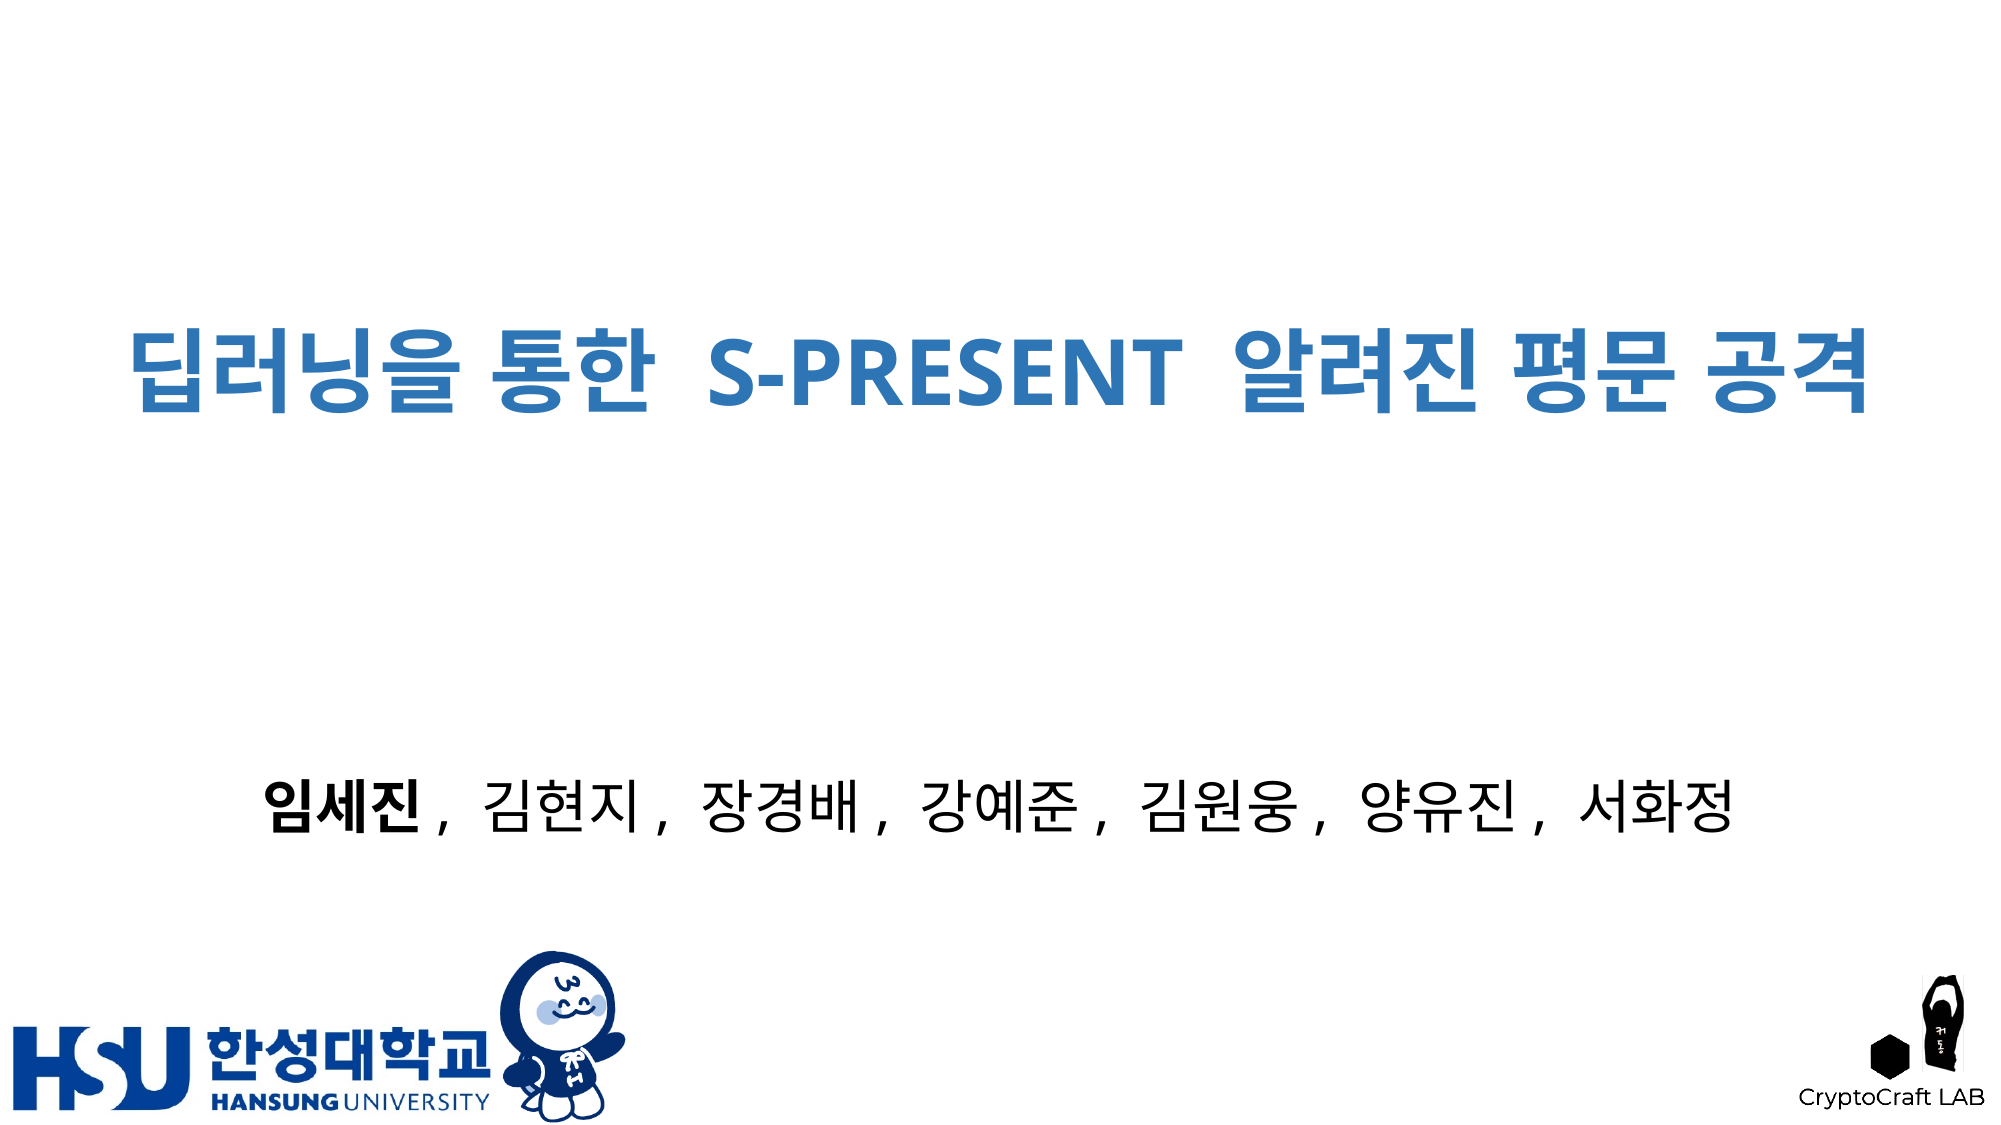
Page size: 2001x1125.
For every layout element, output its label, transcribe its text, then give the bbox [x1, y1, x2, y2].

subtitle 임세진, 김현지, 장경배, 강예준, 김원웅, 양유진, 서화정 [0, 673, 2000, 946]
picture [1784, 975, 2000, 1125]
title 딥러닝을 통한 S-PRESENT 알려진 평문 공격 [0, 179, 2000, 572]
picture [4, 950, 631, 1123]
